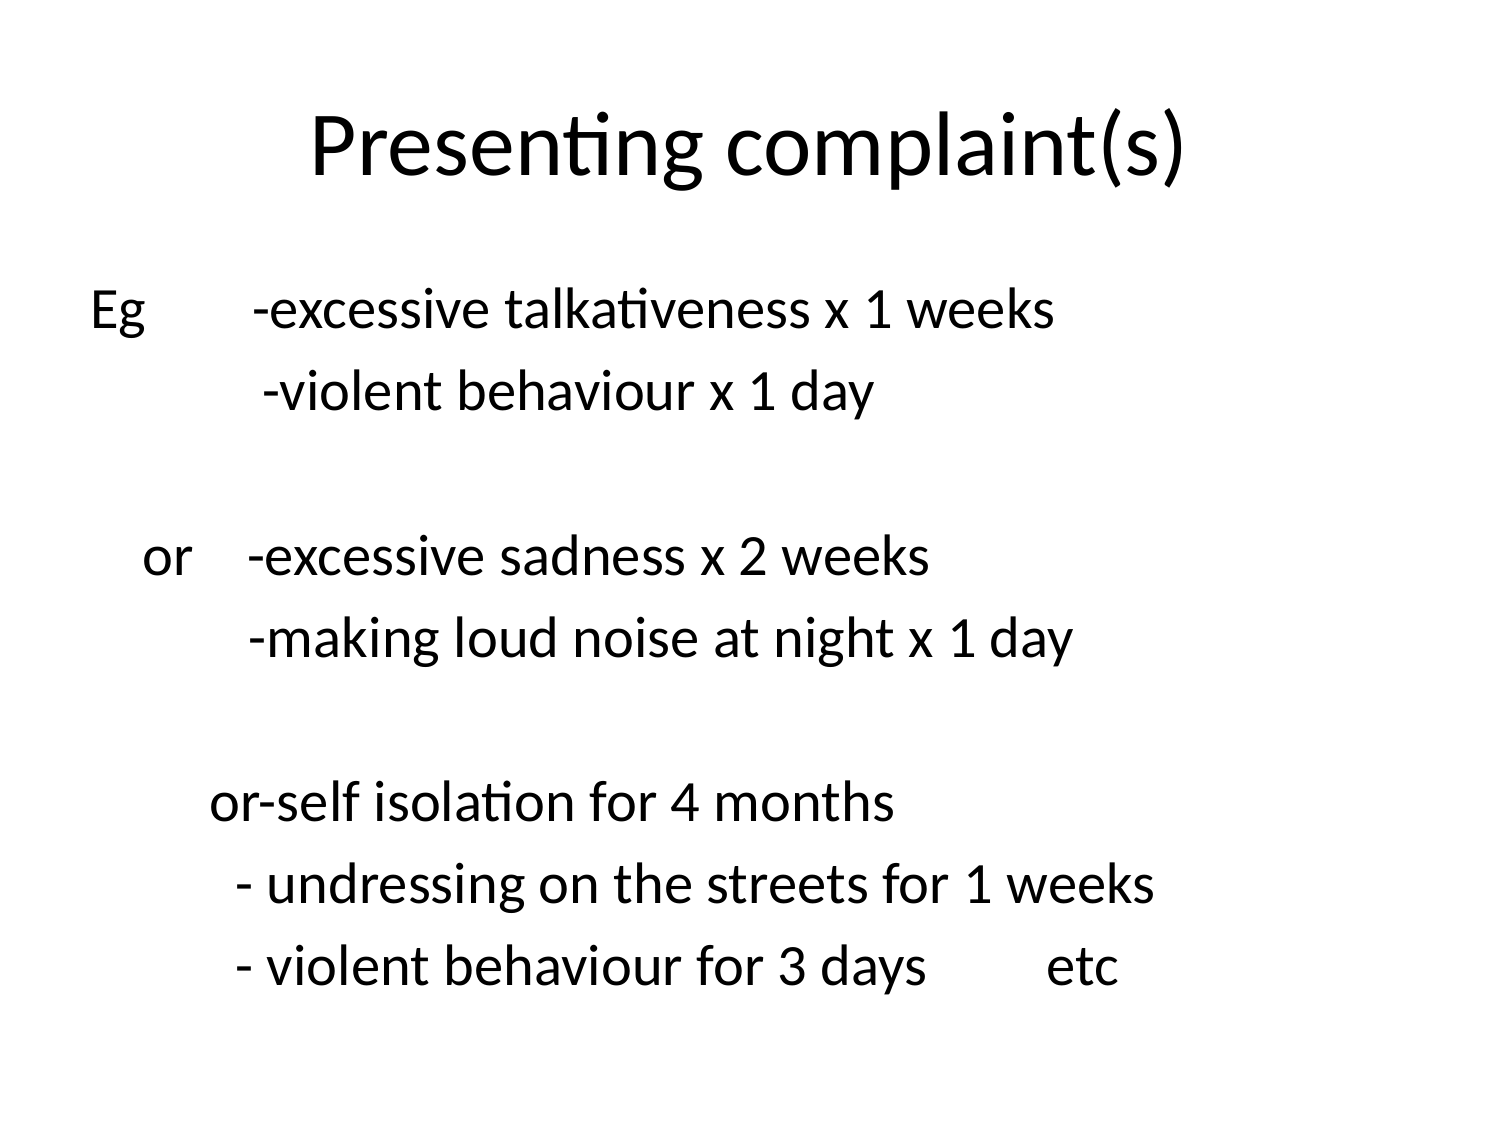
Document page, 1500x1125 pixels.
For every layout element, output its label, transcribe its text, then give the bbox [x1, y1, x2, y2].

list Eg -excessive talkativeness x 1 weeks -violent behaviour x 1 day or -excessive sadness x 2 weeks -making loud noise at night x 1 day or-self isolation for 4 months - undressing on the streets for 1 weeks - violent behaviour for 3 days etc [75, 262, 1425, 1005]
title Presenting complaint(s) [75, 45, 1425, 233]
